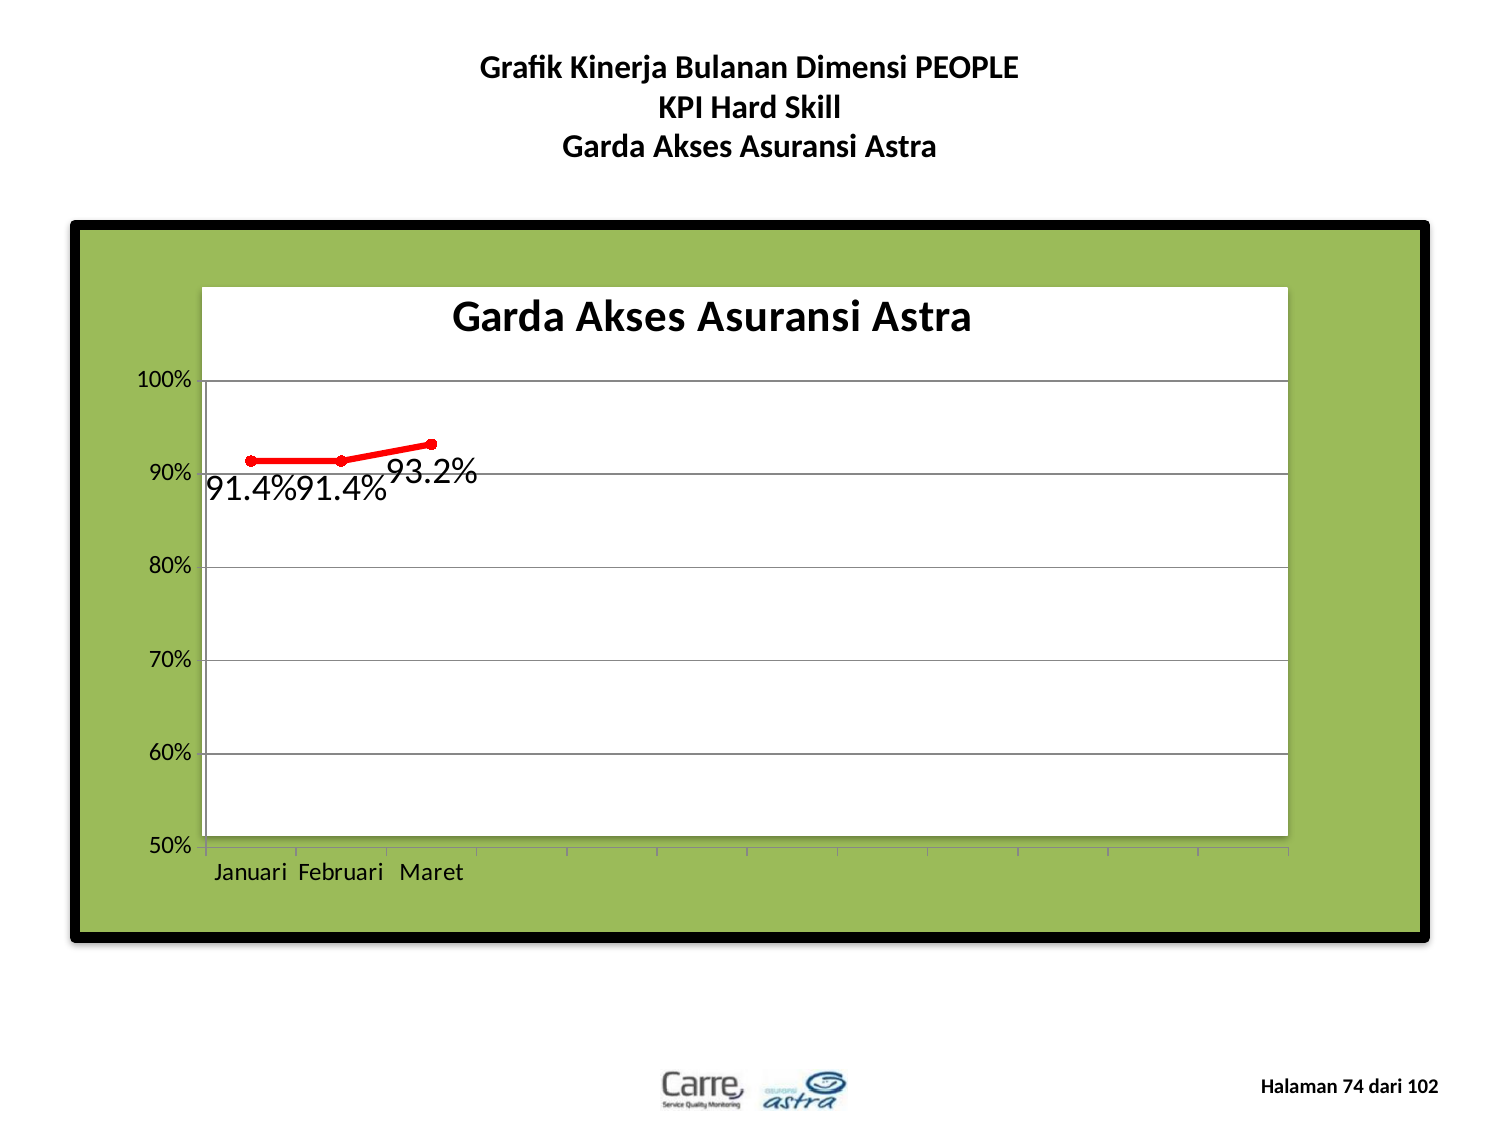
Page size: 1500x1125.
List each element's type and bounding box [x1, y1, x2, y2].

text_box [74, 224, 1426, 938]
text_box [1246, 1065, 1454, 1105]
text_box [464, 37, 1035, 172]
chart [112, 262, 1313, 901]
picture [659, 1064, 848, 1118]
